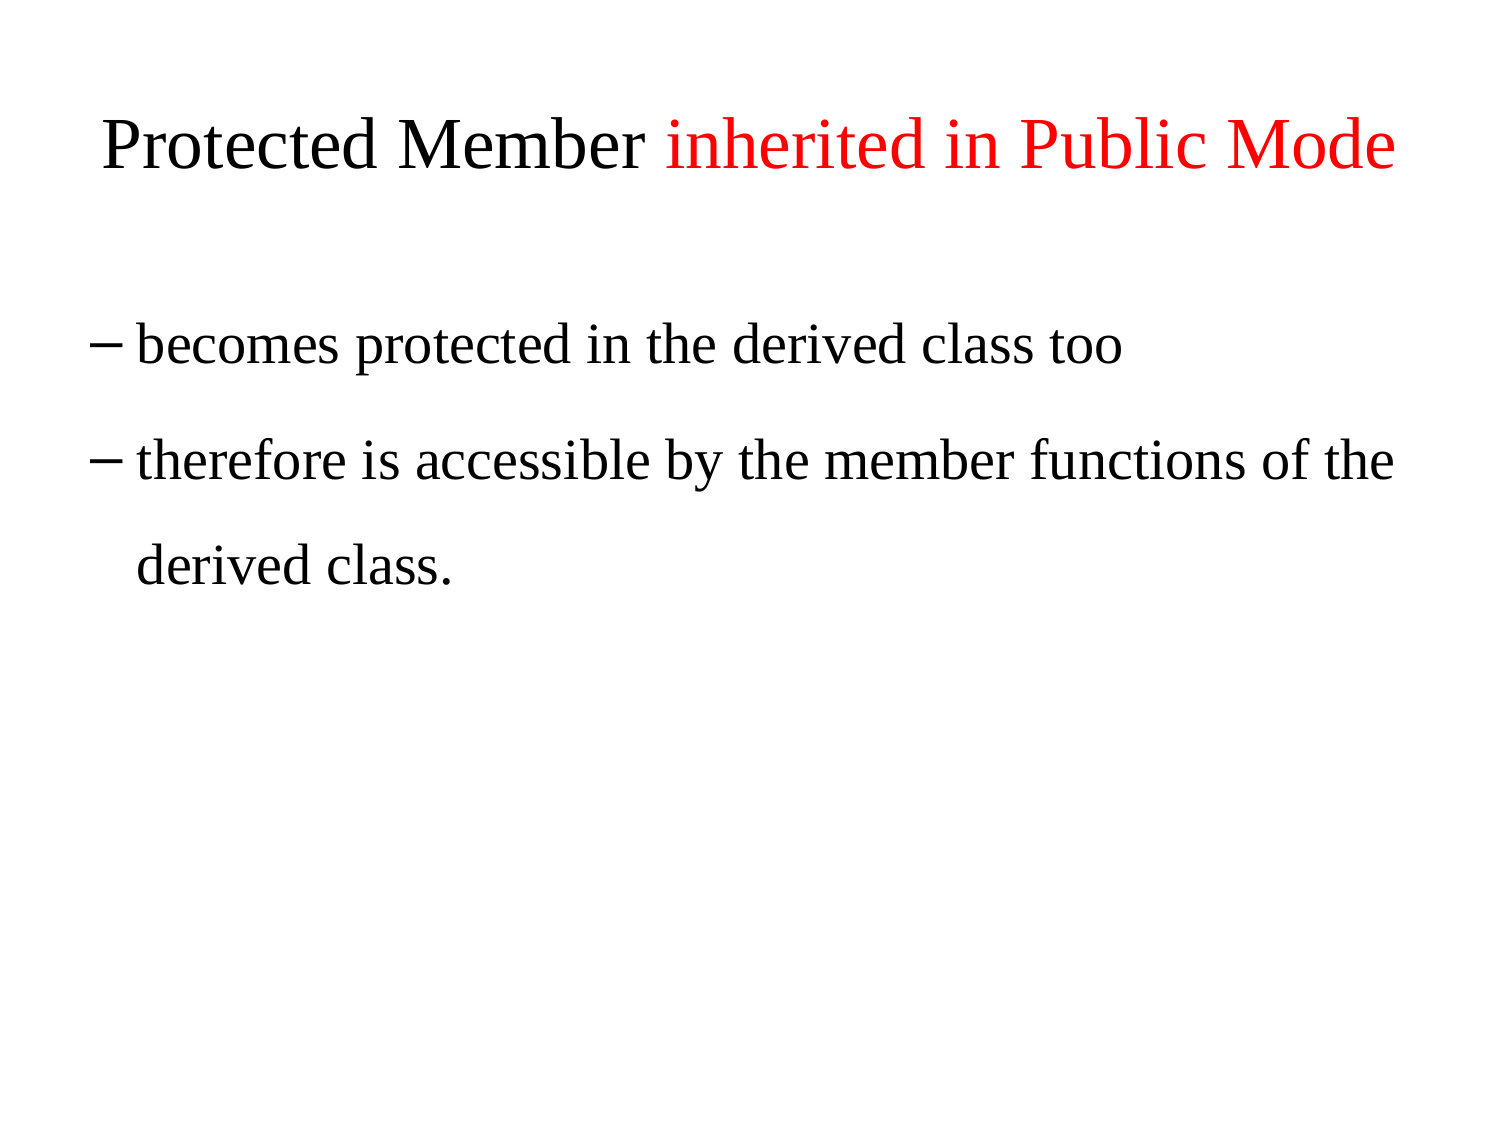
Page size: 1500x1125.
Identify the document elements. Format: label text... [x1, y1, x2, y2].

list becomes protected in the derived class too therefore is accessible by the member functions of the derived class. [0, 262, 1500, 1005]
title Protected Member inherited in Public Mode [75, 45, 1425, 233]
